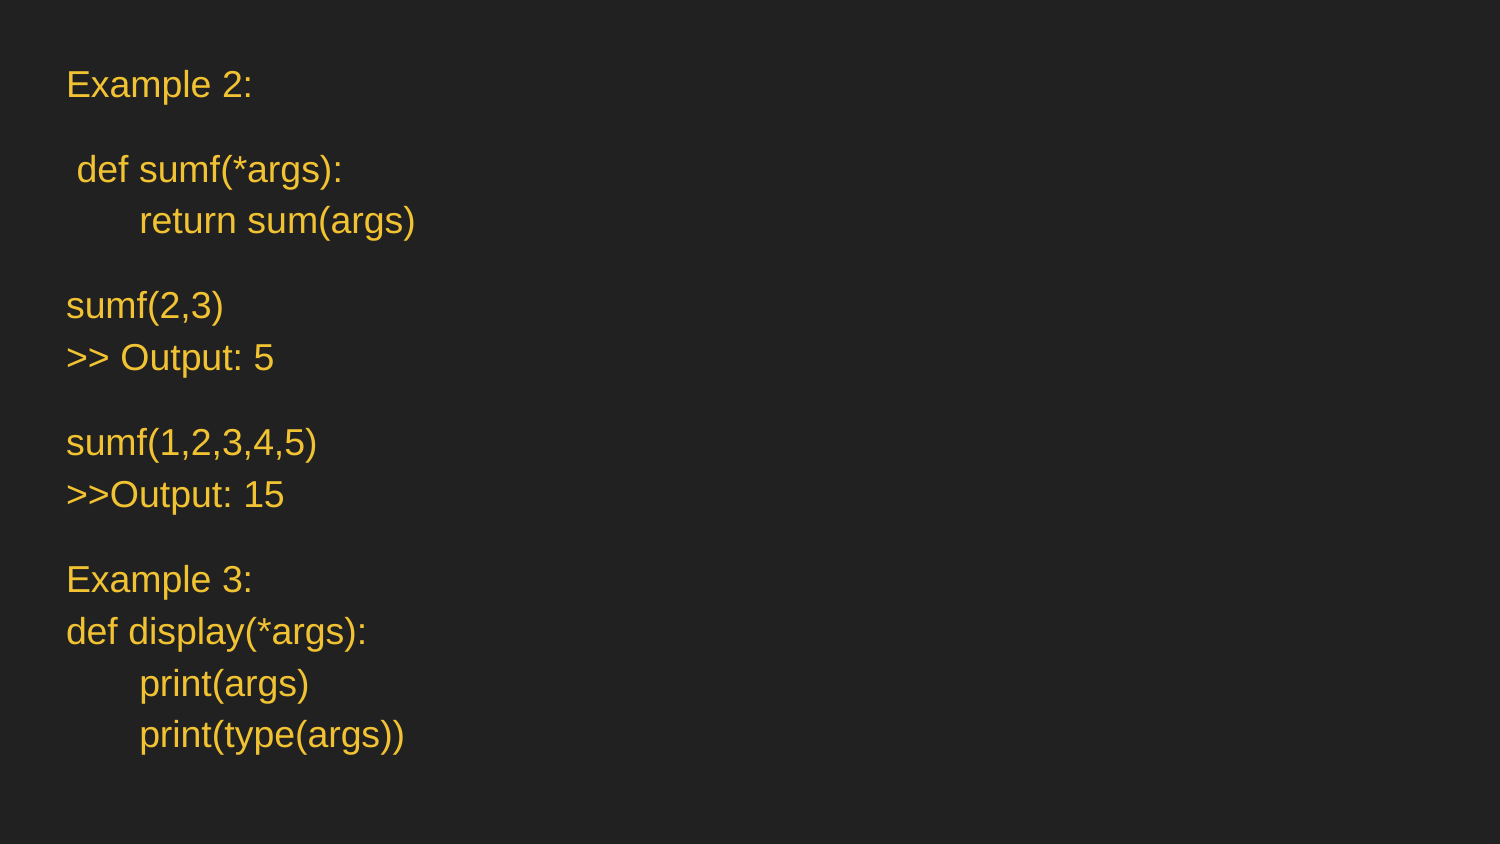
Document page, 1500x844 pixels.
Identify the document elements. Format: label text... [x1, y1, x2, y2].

list Example 2: def sumf(*args): return sum(args) sumf(2,3) >> Output: 5 sumf(1,2,3,4,5) >>Output: 15 Example 3: def display(*args): print(args) print(type(args)) [51, 37, 1449, 803]
